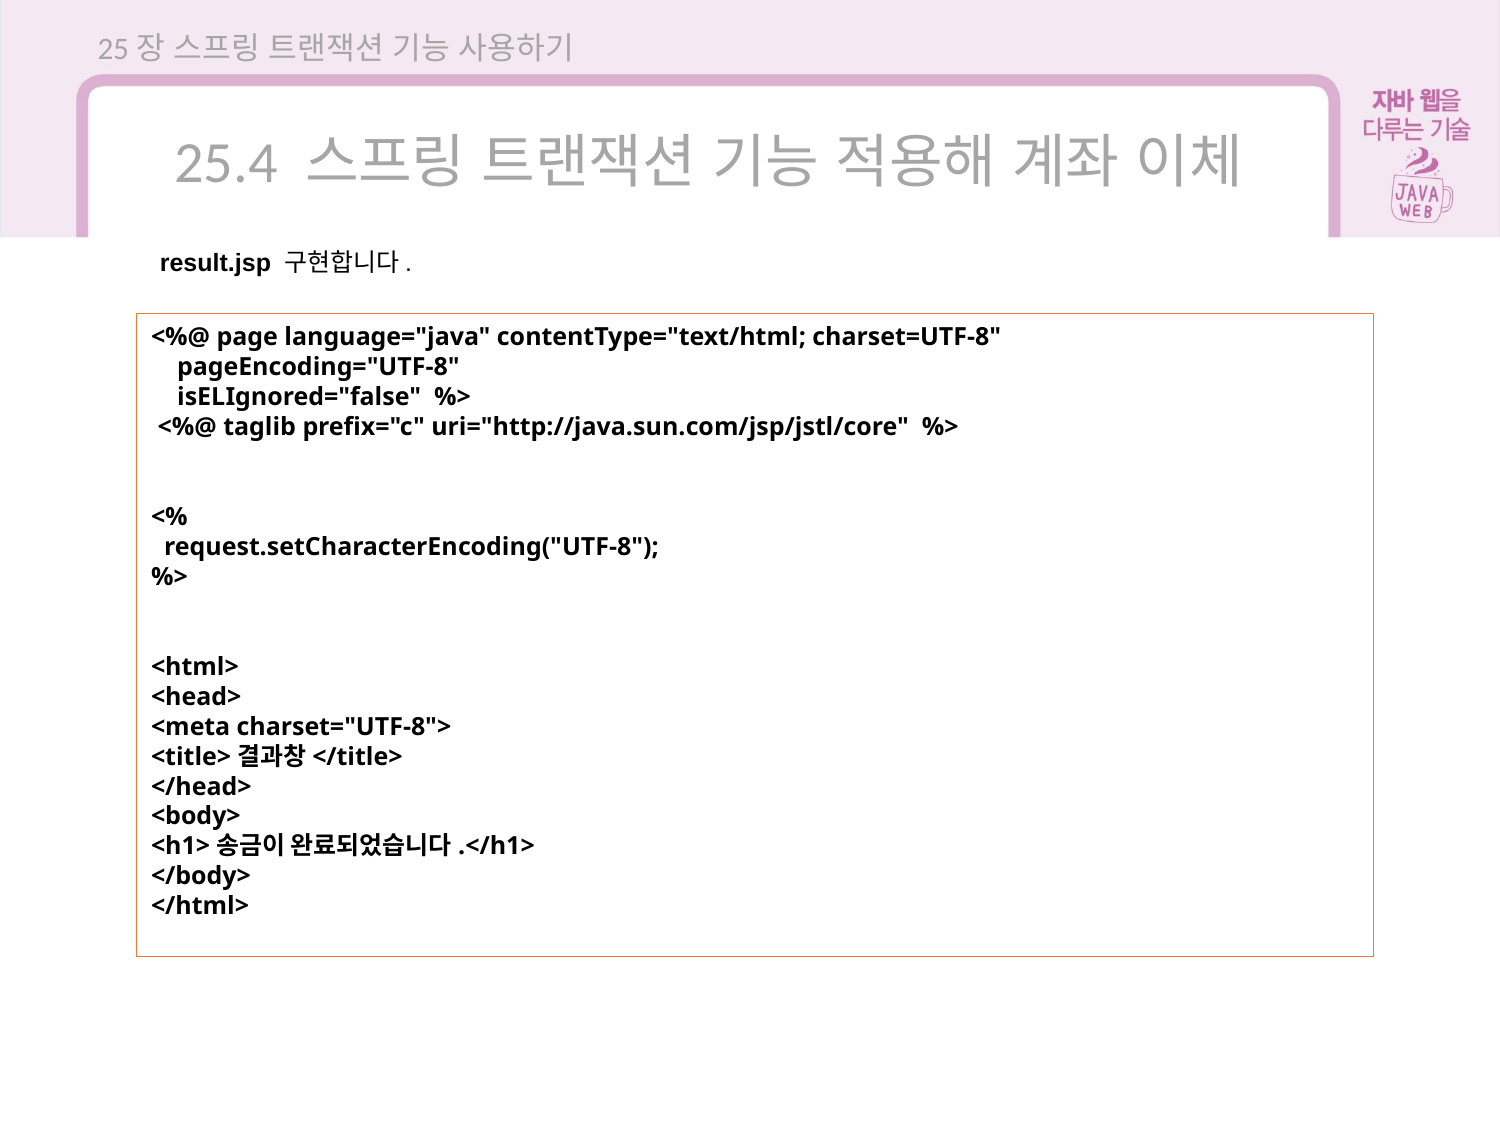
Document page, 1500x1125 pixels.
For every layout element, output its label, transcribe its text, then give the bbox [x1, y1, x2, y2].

text_box <%@ page language="java" contentType="text/html; charset=UTF-8" pageEncoding="UTF-8" isELIgnored="false" %> <%@ taglib prefix="c" uri="http://java.sun.com/jsp/jstl/core" %> <% request.setCharacterEncoding("UTF-8"); %> <html> <head> <meta charset="UTF-8"> <title>결과창</title> </head> <body> <h1>송금이 완료되었습니다.</h1> </body> </html> [136, 313, 1374, 957]
text_box 25장 스프링 트랜잭션 기능 사용하기 [82, 0, 1133, 74]
text_box 25.4 스프링 트랜잭션 기능 적용해 계좌 이체 [82, 117, 1334, 202]
text_box result.jsp 구현합니다. [145, 239, 1391, 285]
picture [0, 0, 1500, 1125]
